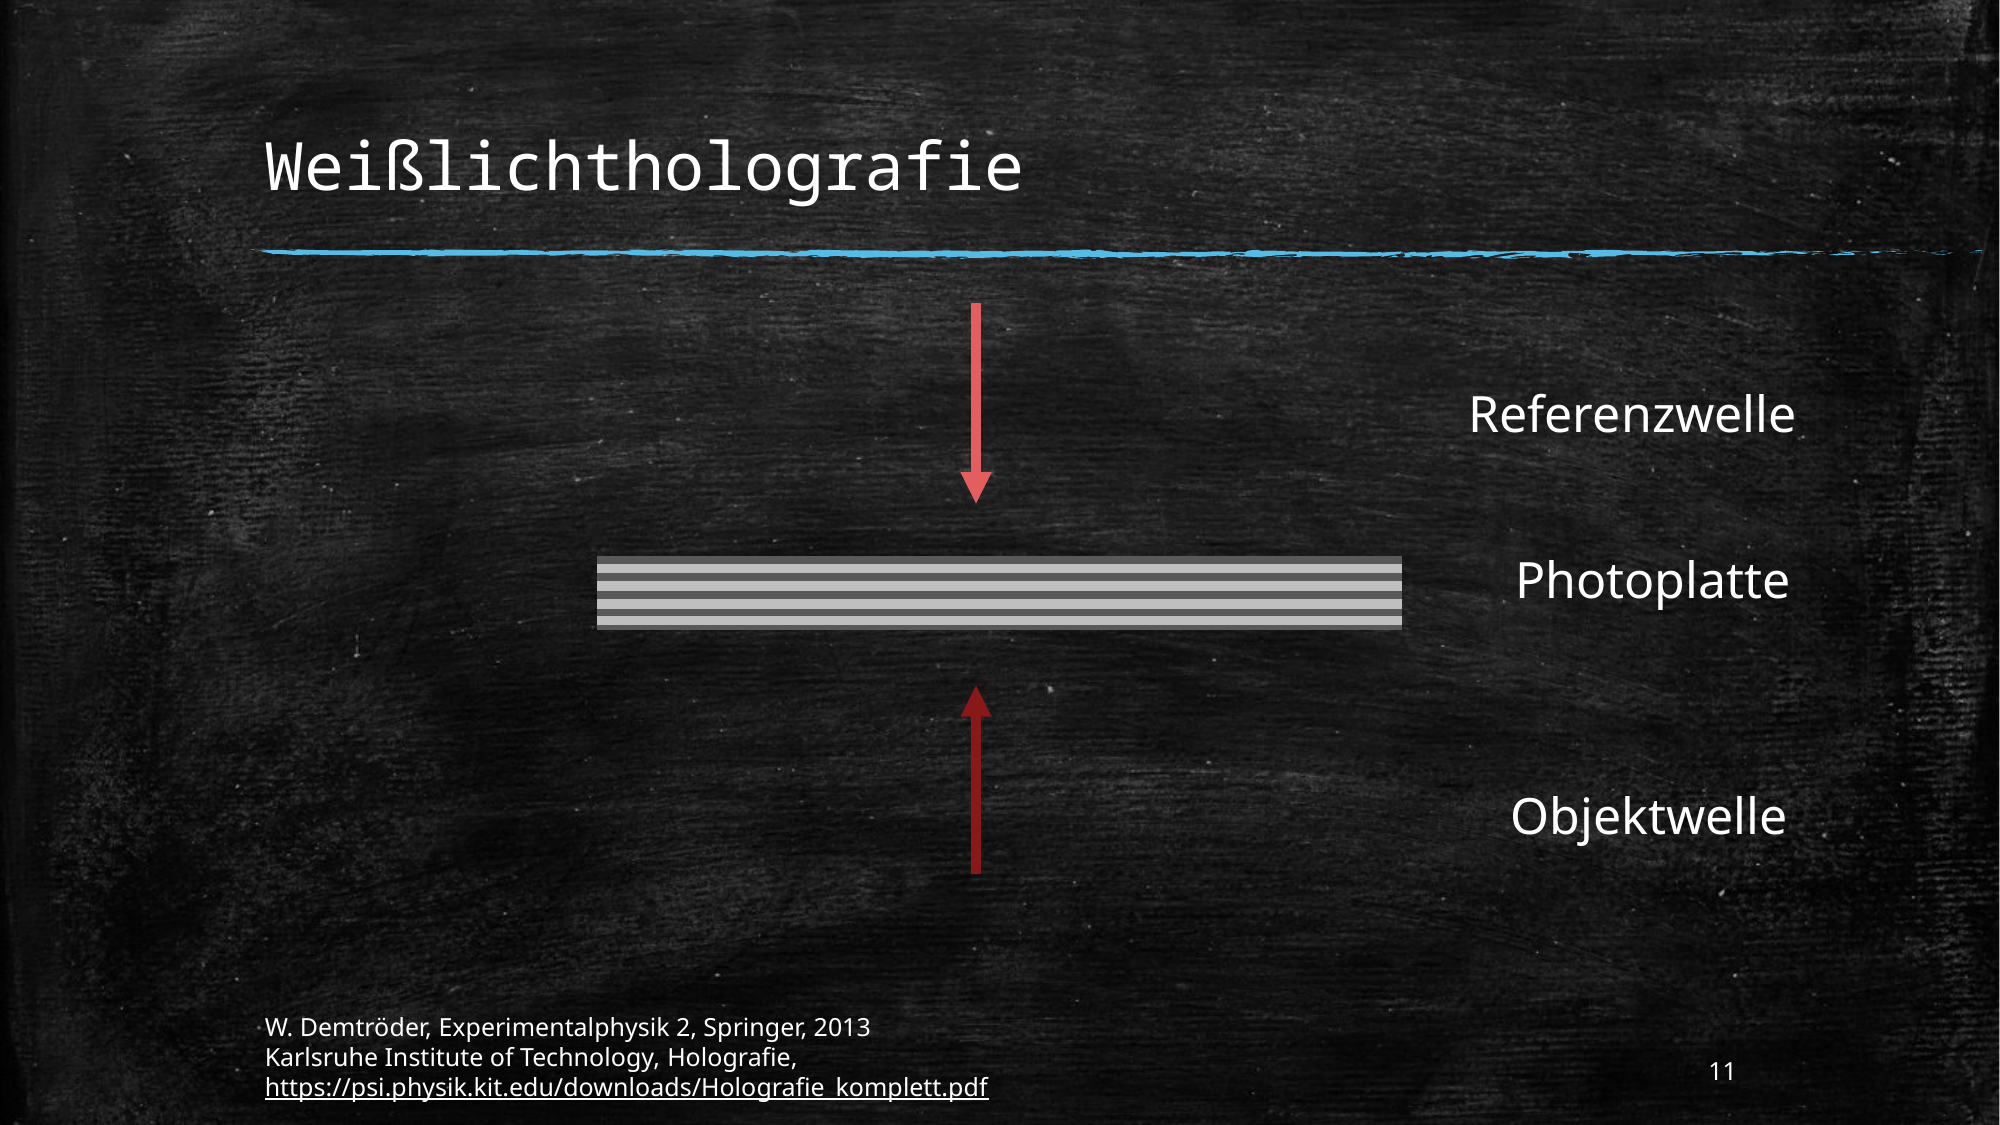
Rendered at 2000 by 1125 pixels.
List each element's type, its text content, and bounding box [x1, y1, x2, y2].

text_box Referenzwelle [1453, 381, 1812, 451]
footer W. Demtröder, Experimentalphysik 2, Springer, 2013 Karlsruhe Institute of Technology, Holografie, https://psi.physik.kit.edu/downloads/Holografie_komplett.pdf [249, 1021, 1496, 1096]
text_box [597, 581, 1402, 591]
slide_number 11 [1562, 1050, 1752, 1096]
title Weißlichtholografie [249, 45, 1750, 213]
text_box [597, 609, 1402, 616]
text_box [597, 573, 1402, 581]
text_box Photoplatte [1500, 547, 1806, 617]
text_box [597, 616, 1402, 625]
text_box Objektwelle [1496, 784, 1804, 853]
text_box [597, 599, 1402, 609]
text_box [597, 591, 1402, 599]
text_box [597, 556, 1402, 564]
text_box [597, 625, 1402, 630]
text_box [597, 564, 1402, 573]
